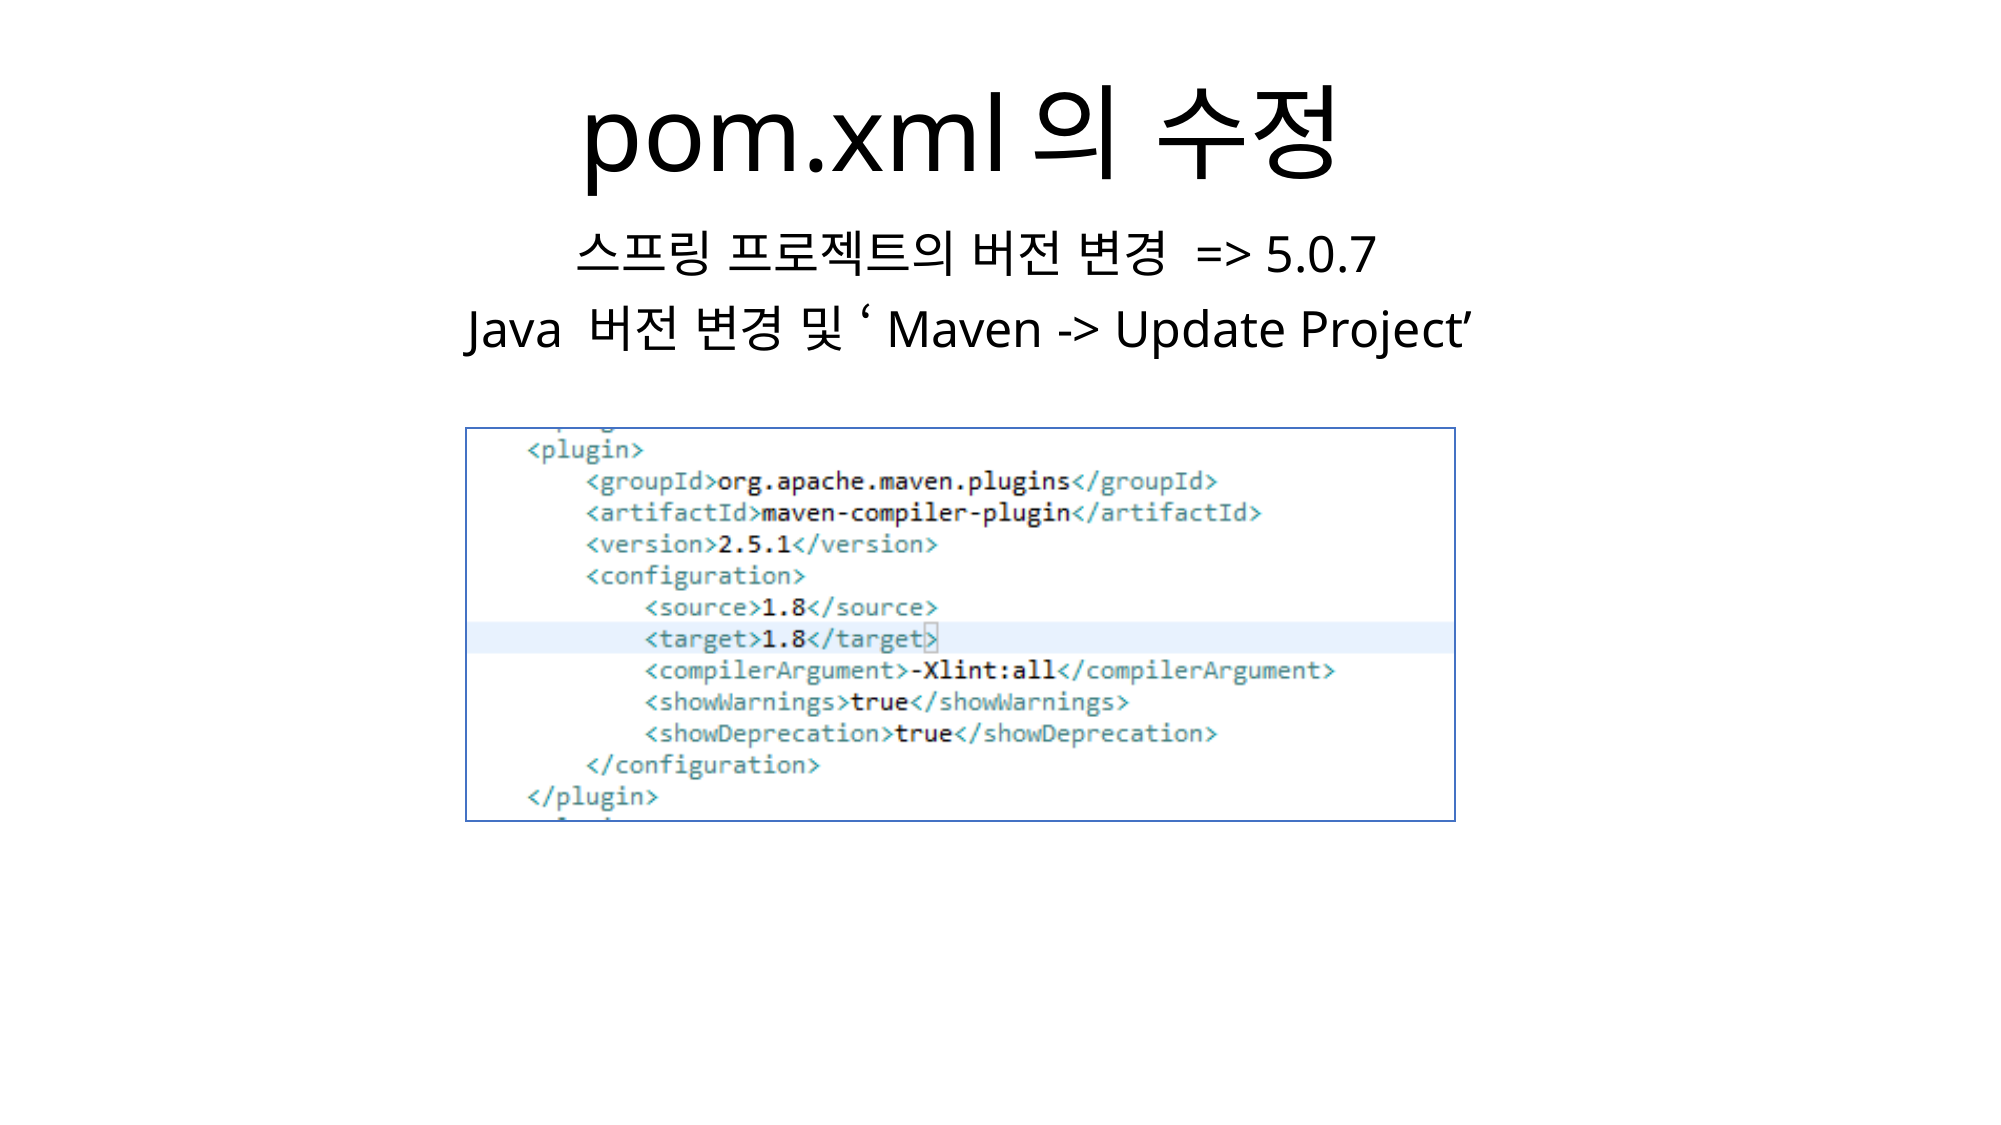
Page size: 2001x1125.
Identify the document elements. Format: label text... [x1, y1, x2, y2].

picture [466, 429, 1454, 820]
text_box 스프링 프로젝트의 버전 변경 => 5.0.7 Java 버전 변경 및 ‘Maven -> Update Project’ [330, 221, 1624, 1027]
text_box pom.xml의 수정 [330, 73, 1624, 202]
